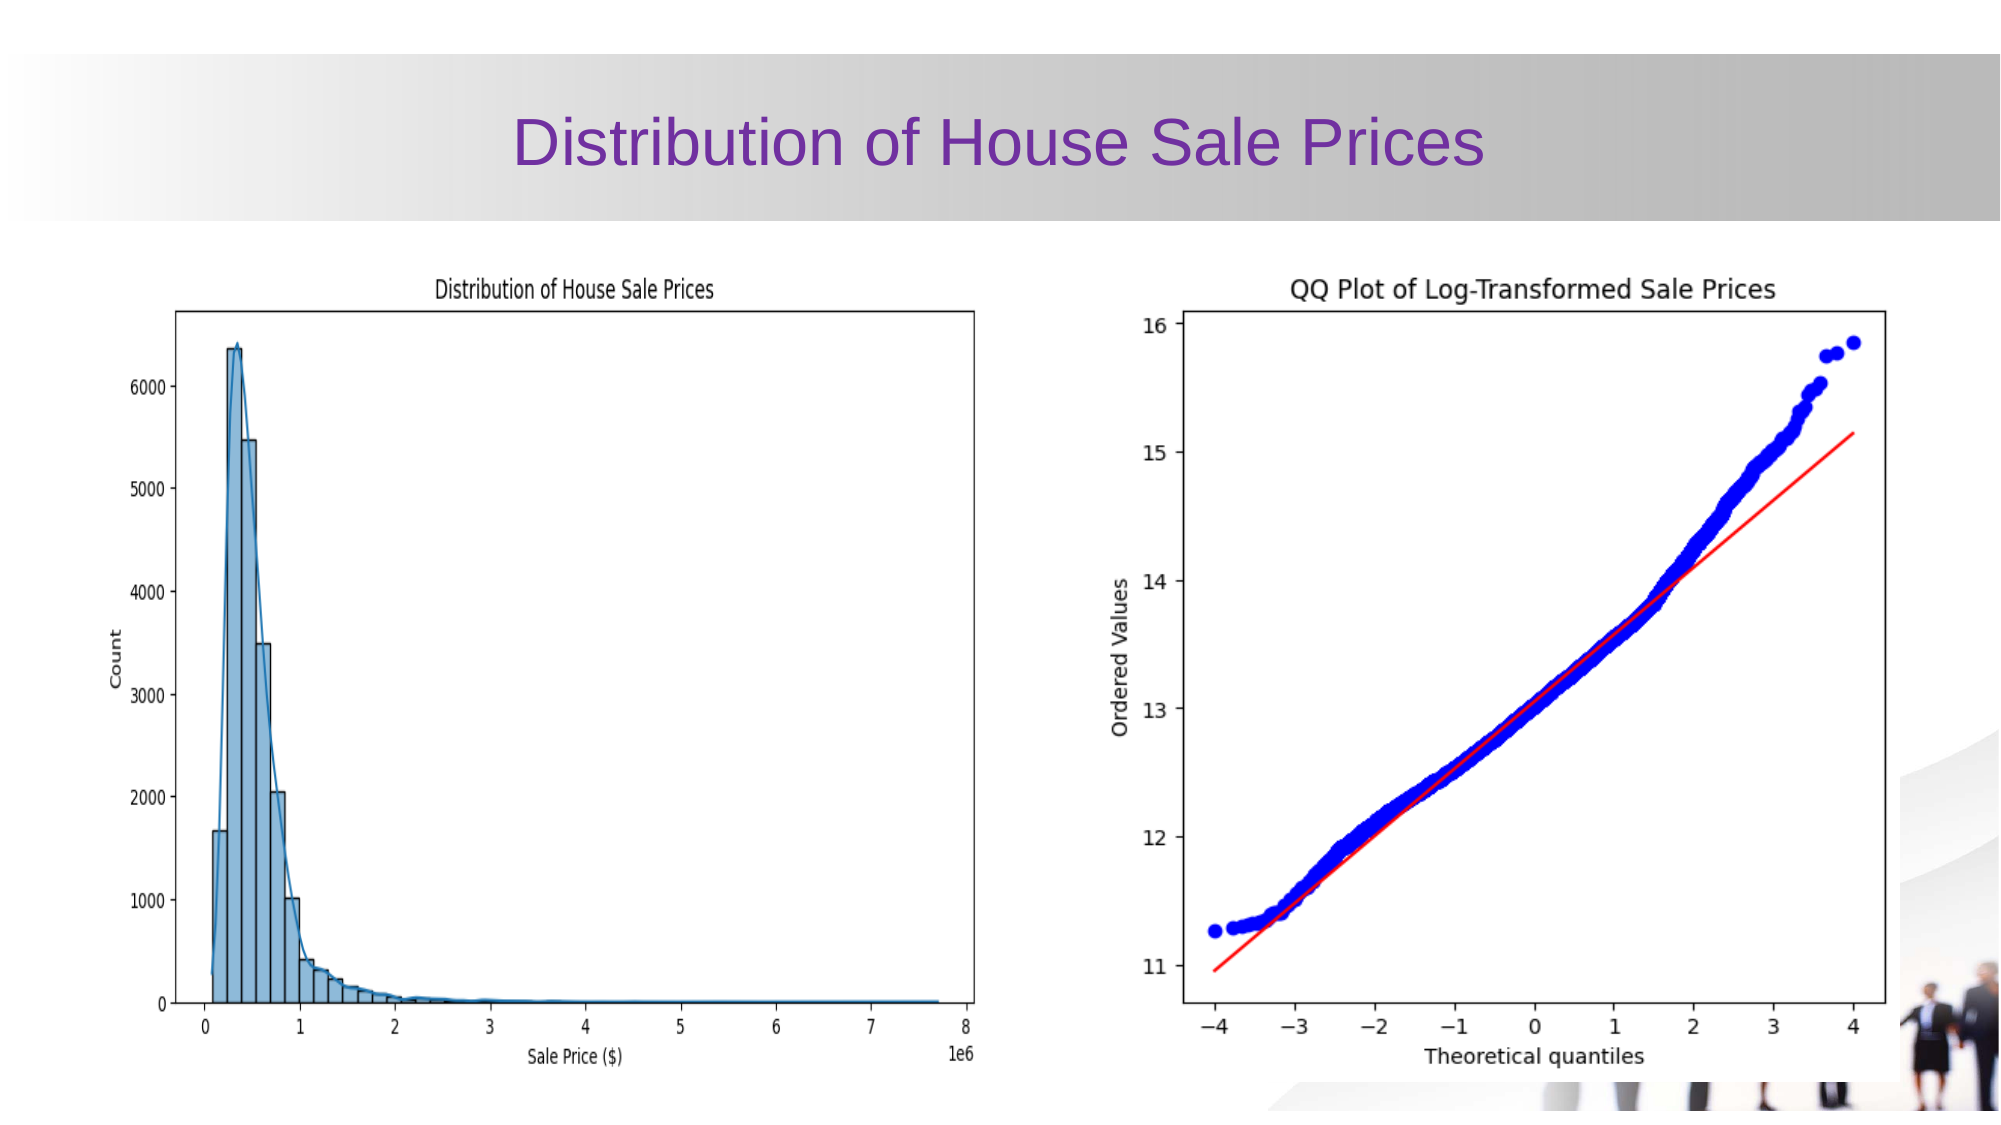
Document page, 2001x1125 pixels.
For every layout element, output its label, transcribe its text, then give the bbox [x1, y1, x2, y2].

title Distribution of House Sale Prices [99, 44, 1901, 233]
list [99, 263, 984, 1082]
picture [1268, 728, 1999, 1111]
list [1097, 263, 1900, 1082]
